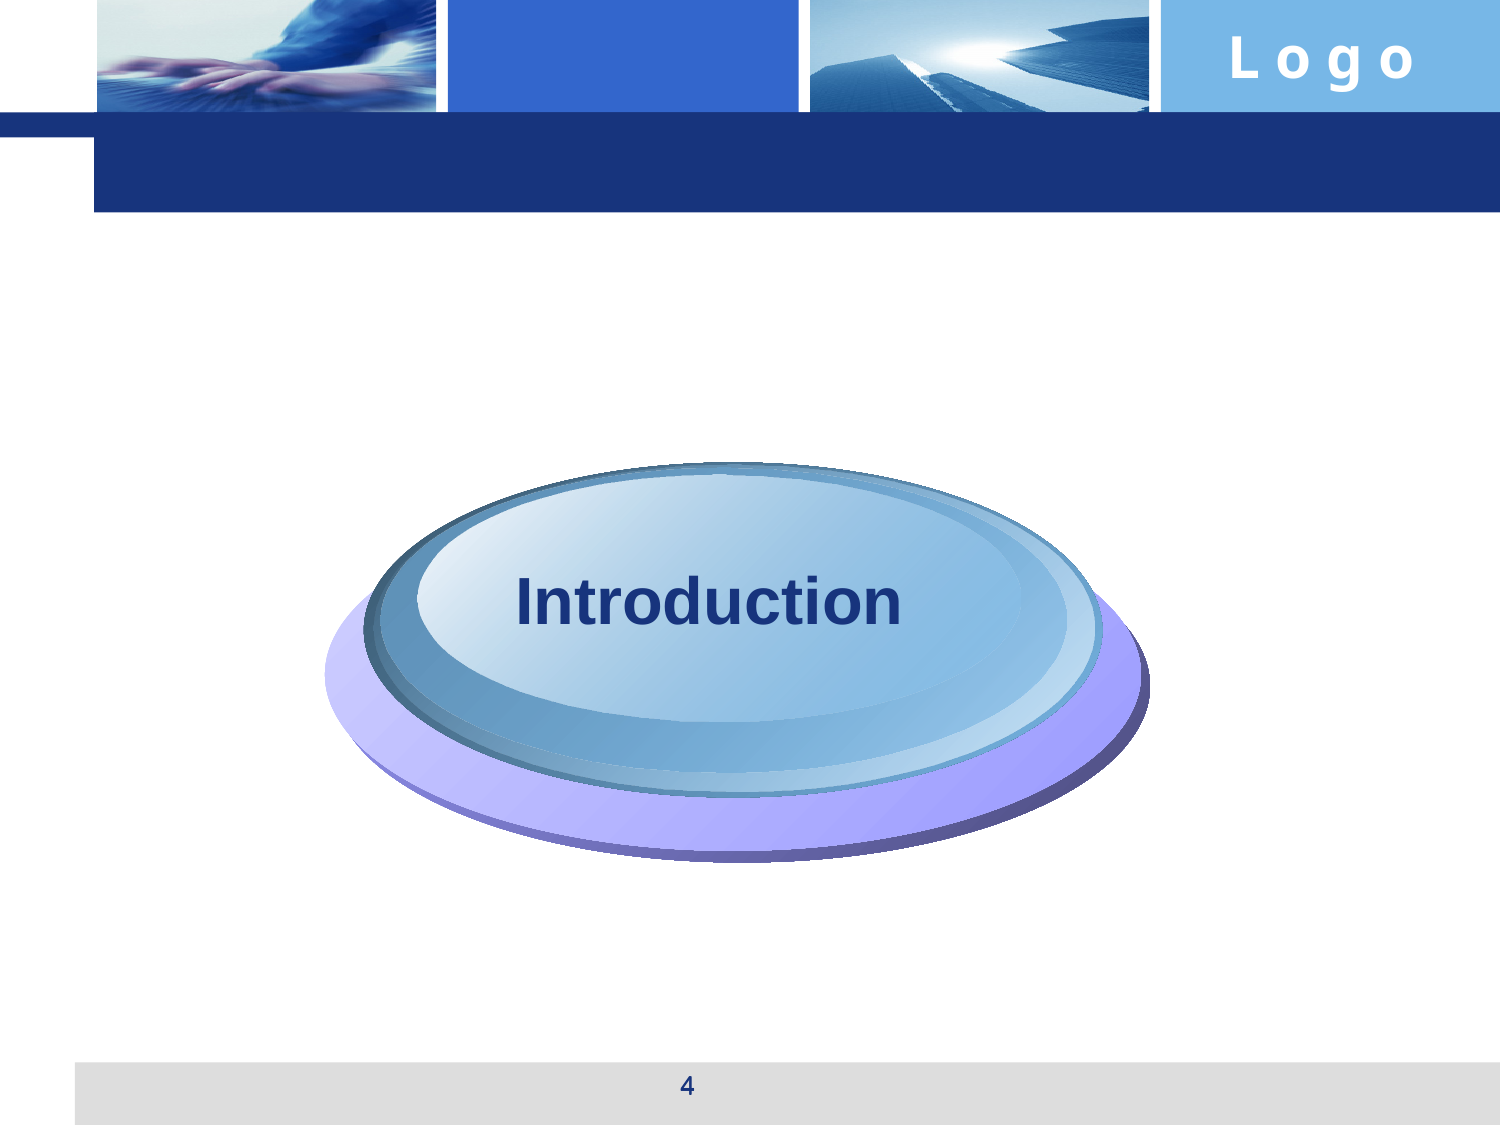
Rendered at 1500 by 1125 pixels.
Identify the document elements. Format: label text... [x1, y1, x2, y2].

text_box 4 [512, 1062, 863, 1116]
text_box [324, 462, 1151, 863]
picture [97, 0, 437, 112]
picture [810, 0, 1150, 112]
